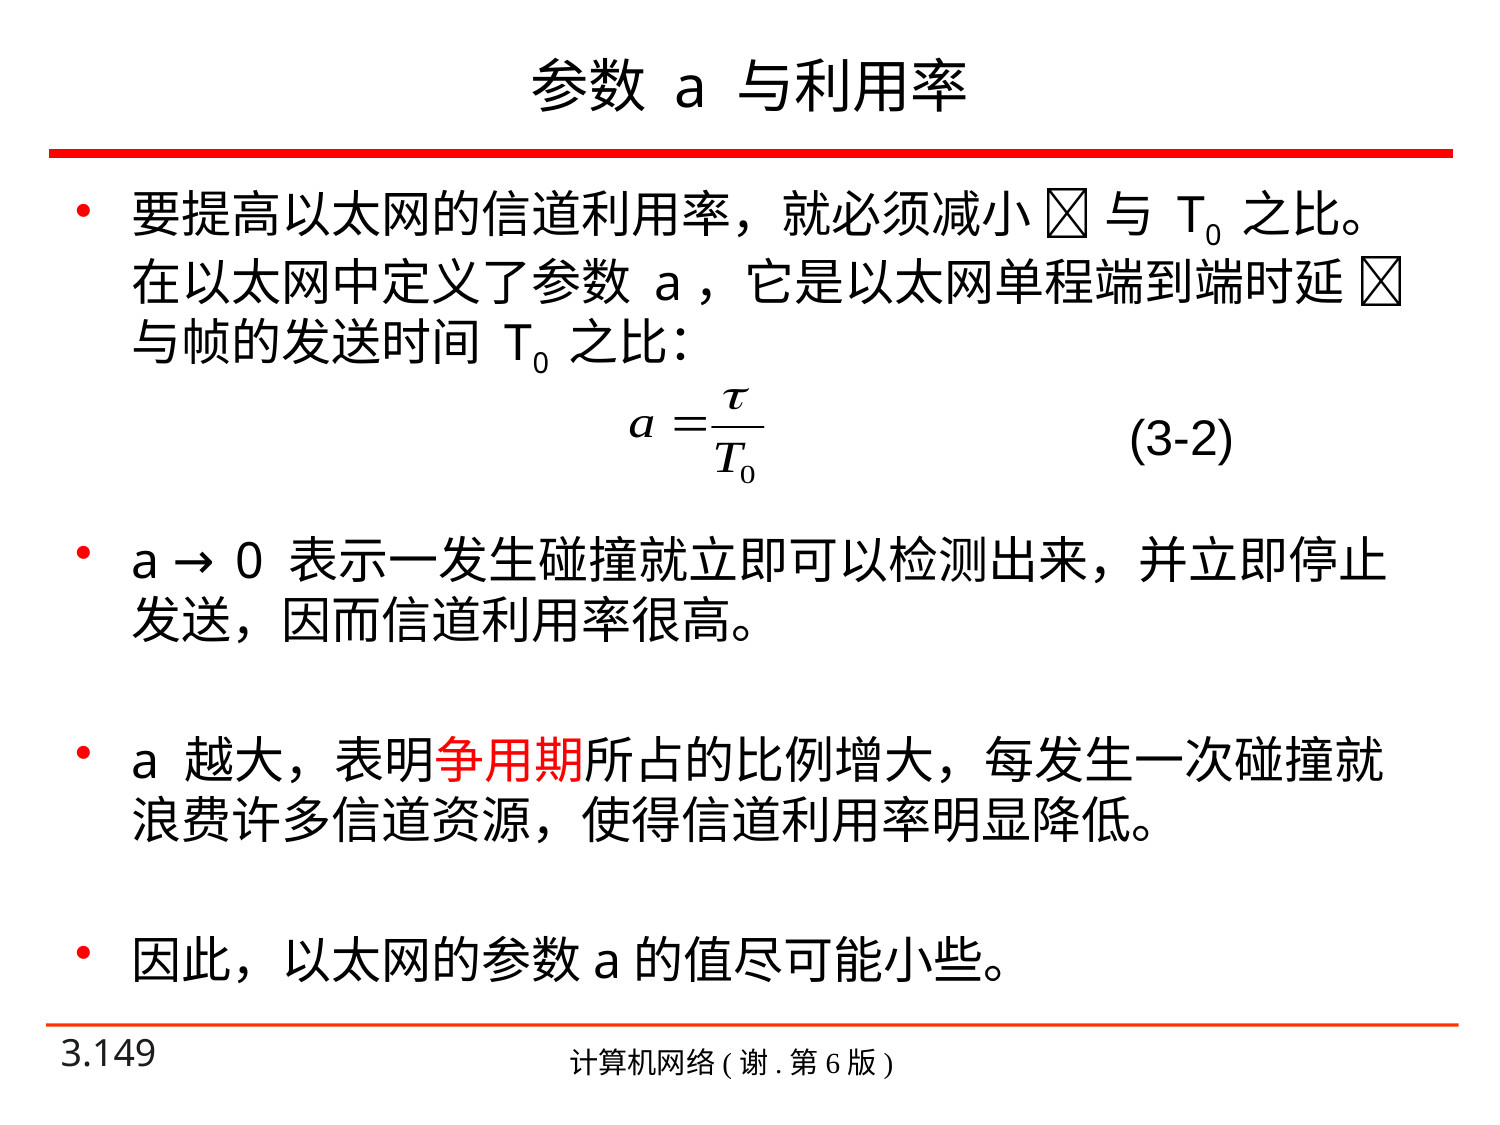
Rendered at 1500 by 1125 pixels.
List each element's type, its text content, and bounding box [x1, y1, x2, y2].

list 要提高以太网的信道利用率，就必须减小  与 T0 之比。在以太网中定义了参数 a，它是以太网单程端到端时延  与帧的发送时间 T0 之比： a → 0 表示一发生碰撞就立即可以检测出来，并立即停止发送，因而信道利用率很高。 a 越大，表明争用期所占的比例增大，每发生一次碰撞就浪费许多信道资源，使得信道利用率明显降低。 因此，以太网的参数a的值尽可能小些。 [60, 174, 1446, 529]
text_box (3-2) [1114, 398, 1250, 474]
list 要提高以太网的信道利用率，就必须减小  与 T0 之比。在以太网中定义了参数 a，它是以太网单程端到端时延  与帧的发送时间 T0 之比： a → 0 表示一发生碰撞就立即可以检测出来，并立即停止发送，因而信道利用率很高。 a 越大，表明争用期所占的比例增大，每发生一次碰撞就浪费许多信道资源，使得信道利用率明显降低。 因此，以太网的参数a的值尽可能小些。 [60, 530, 1446, 1012]
title 参数 a 与利用率 [53, 30, 1447, 138]
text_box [619, 366, 774, 494]
